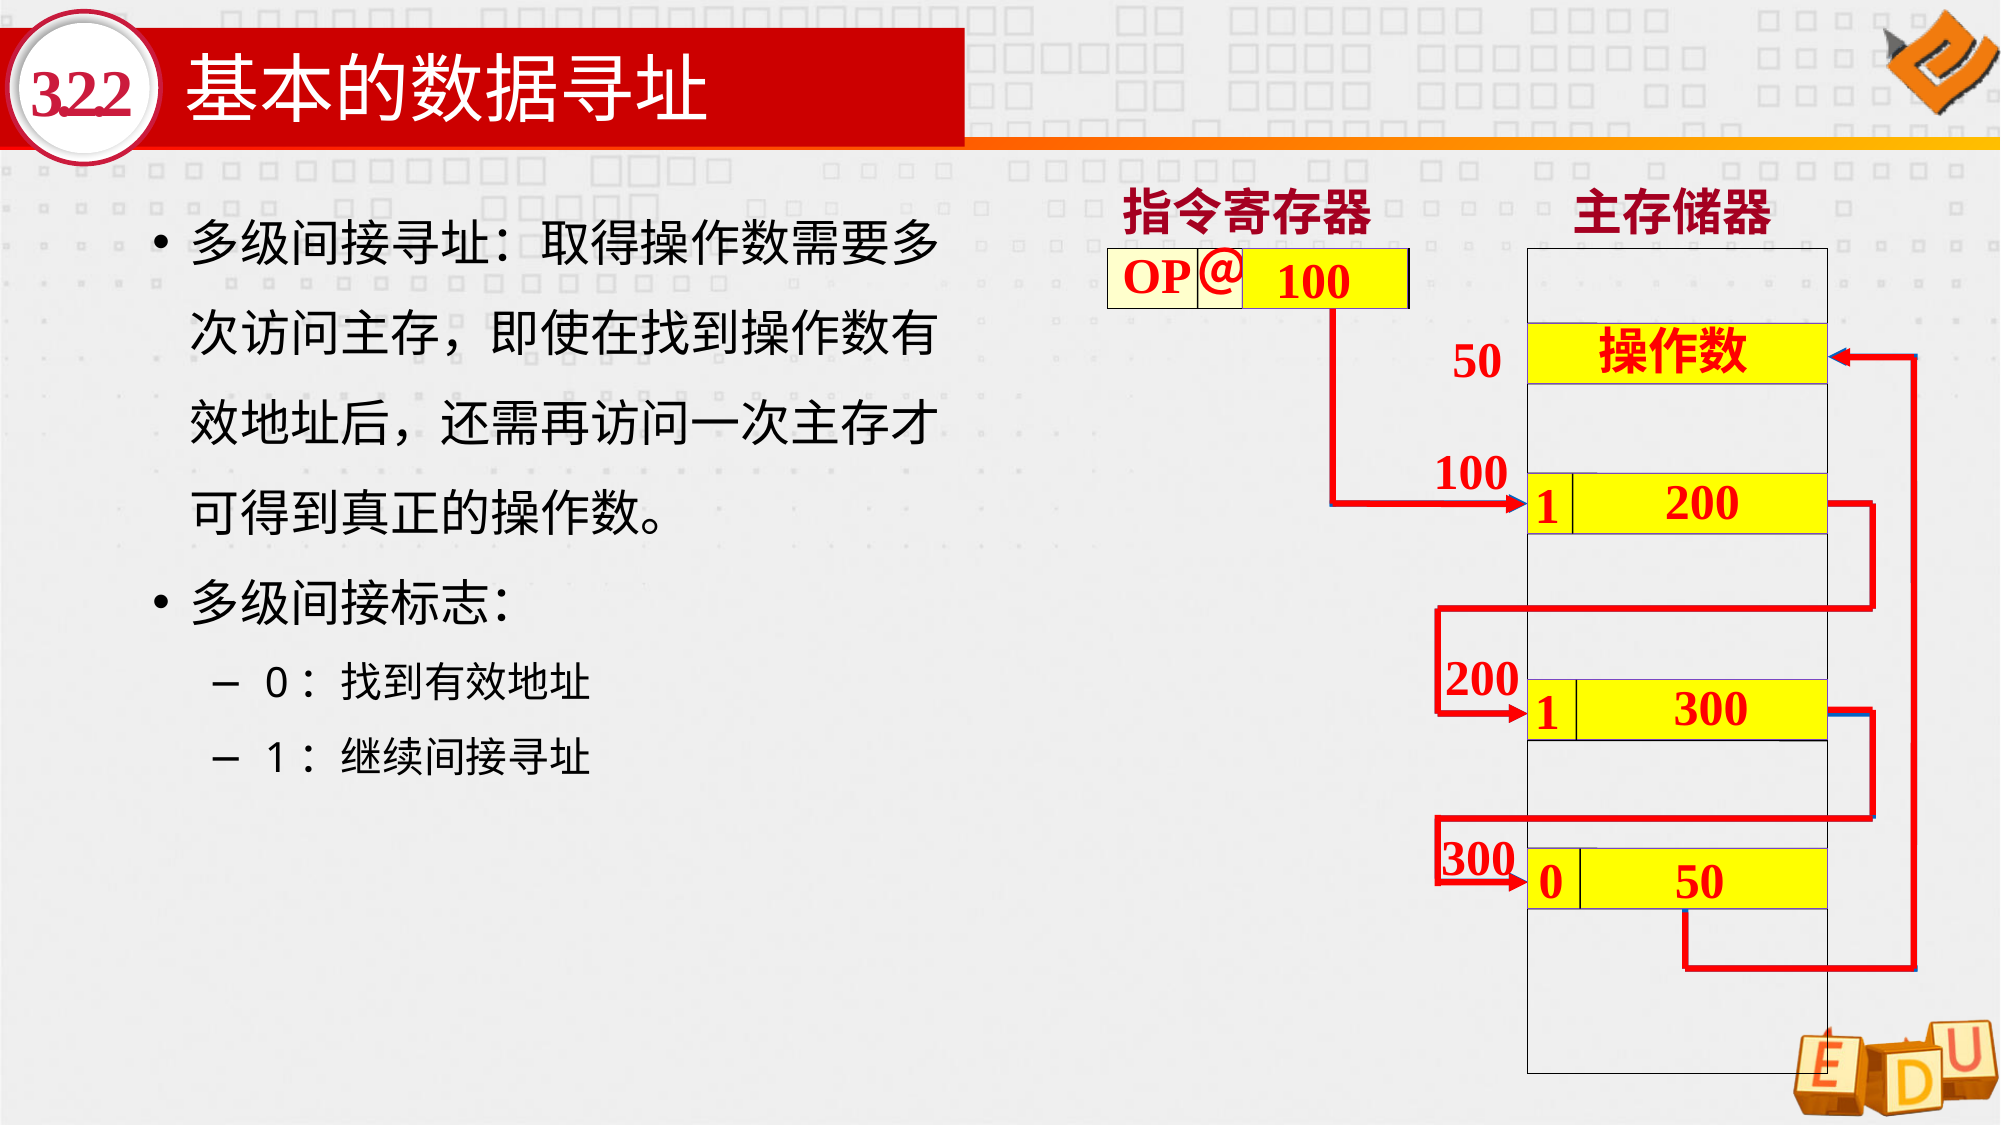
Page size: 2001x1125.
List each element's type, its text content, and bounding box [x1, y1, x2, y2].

picture [0, 0, 2001, 1125]
list 多级间接寻址：取得操作数需要多次访问主存，即使在找到操作数有效地址后，还需再访问一次主存才可得到真正的操作数。 多级间接标志： 0：找到有效地址 1：继续间接寻址 [137, 173, 965, 991]
list 3.2.2 [12, 49, 153, 131]
title 基本的数据寻址 [169, 30, 1287, 154]
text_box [1523, 841, 1783, 917]
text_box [1520, 462, 1873, 542]
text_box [1783, 848, 1828, 909]
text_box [1107, 173, 1918, 1074]
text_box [1520, 668, 1869, 748]
